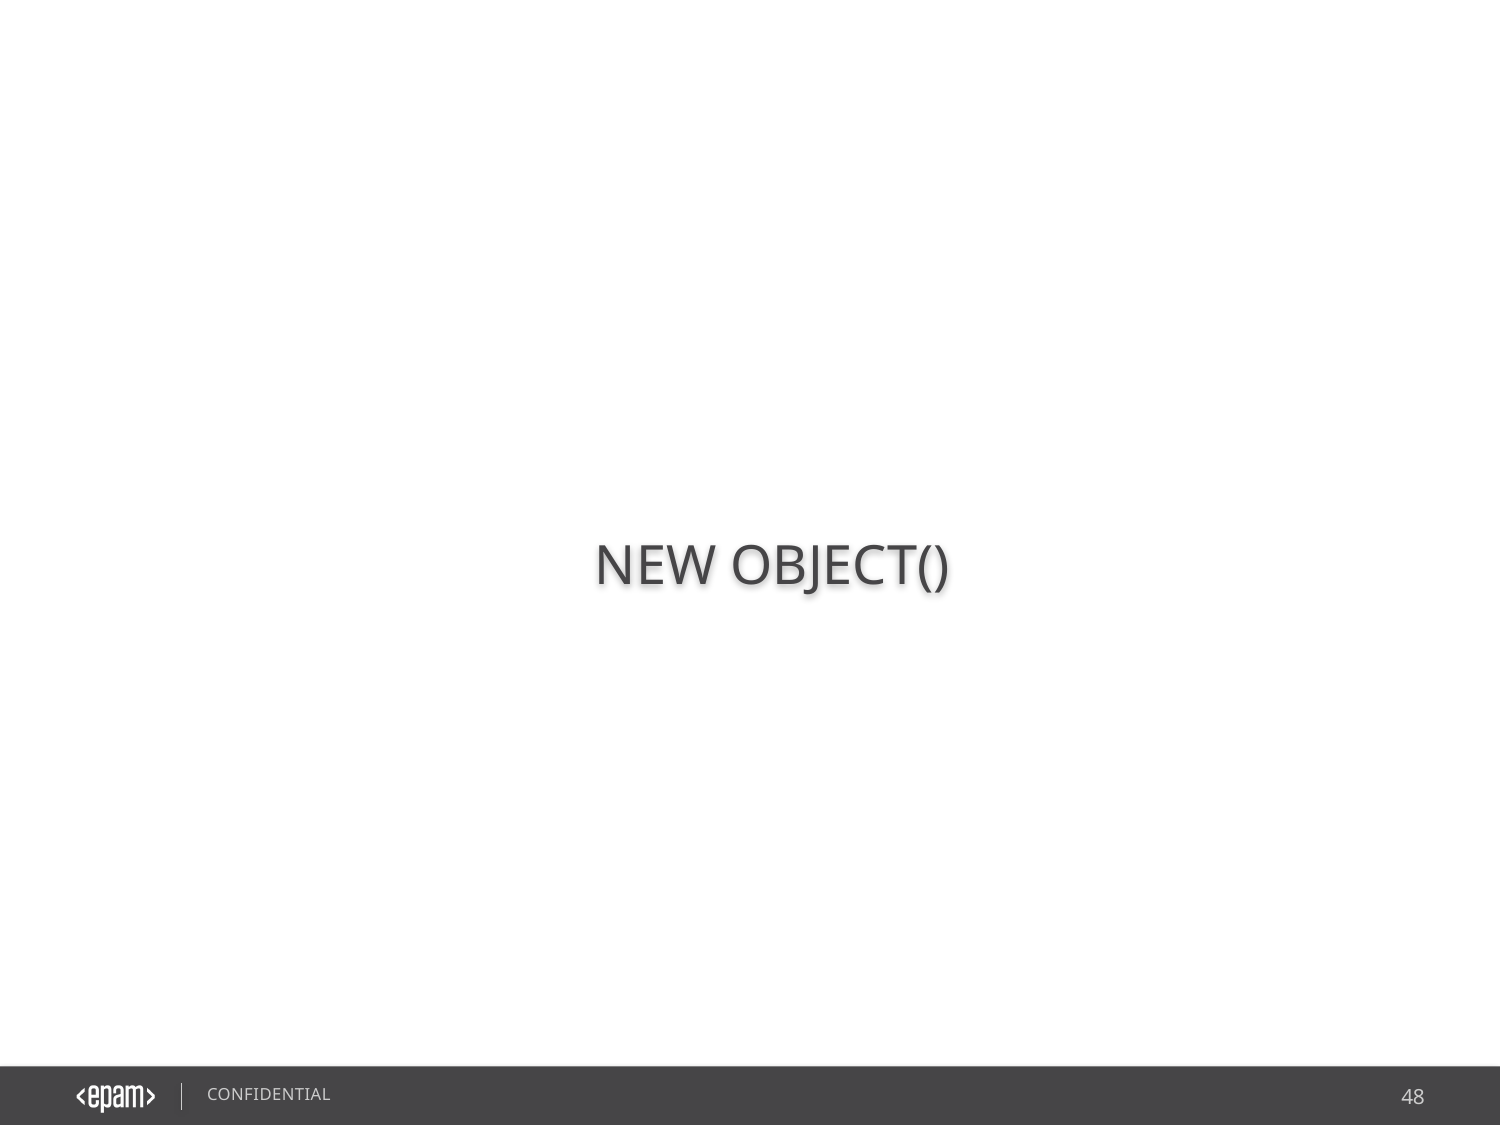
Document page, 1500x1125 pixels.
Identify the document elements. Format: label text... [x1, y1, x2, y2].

list new Object() [0, 486, 1500, 639]
picture [76, 1085, 155, 1113]
